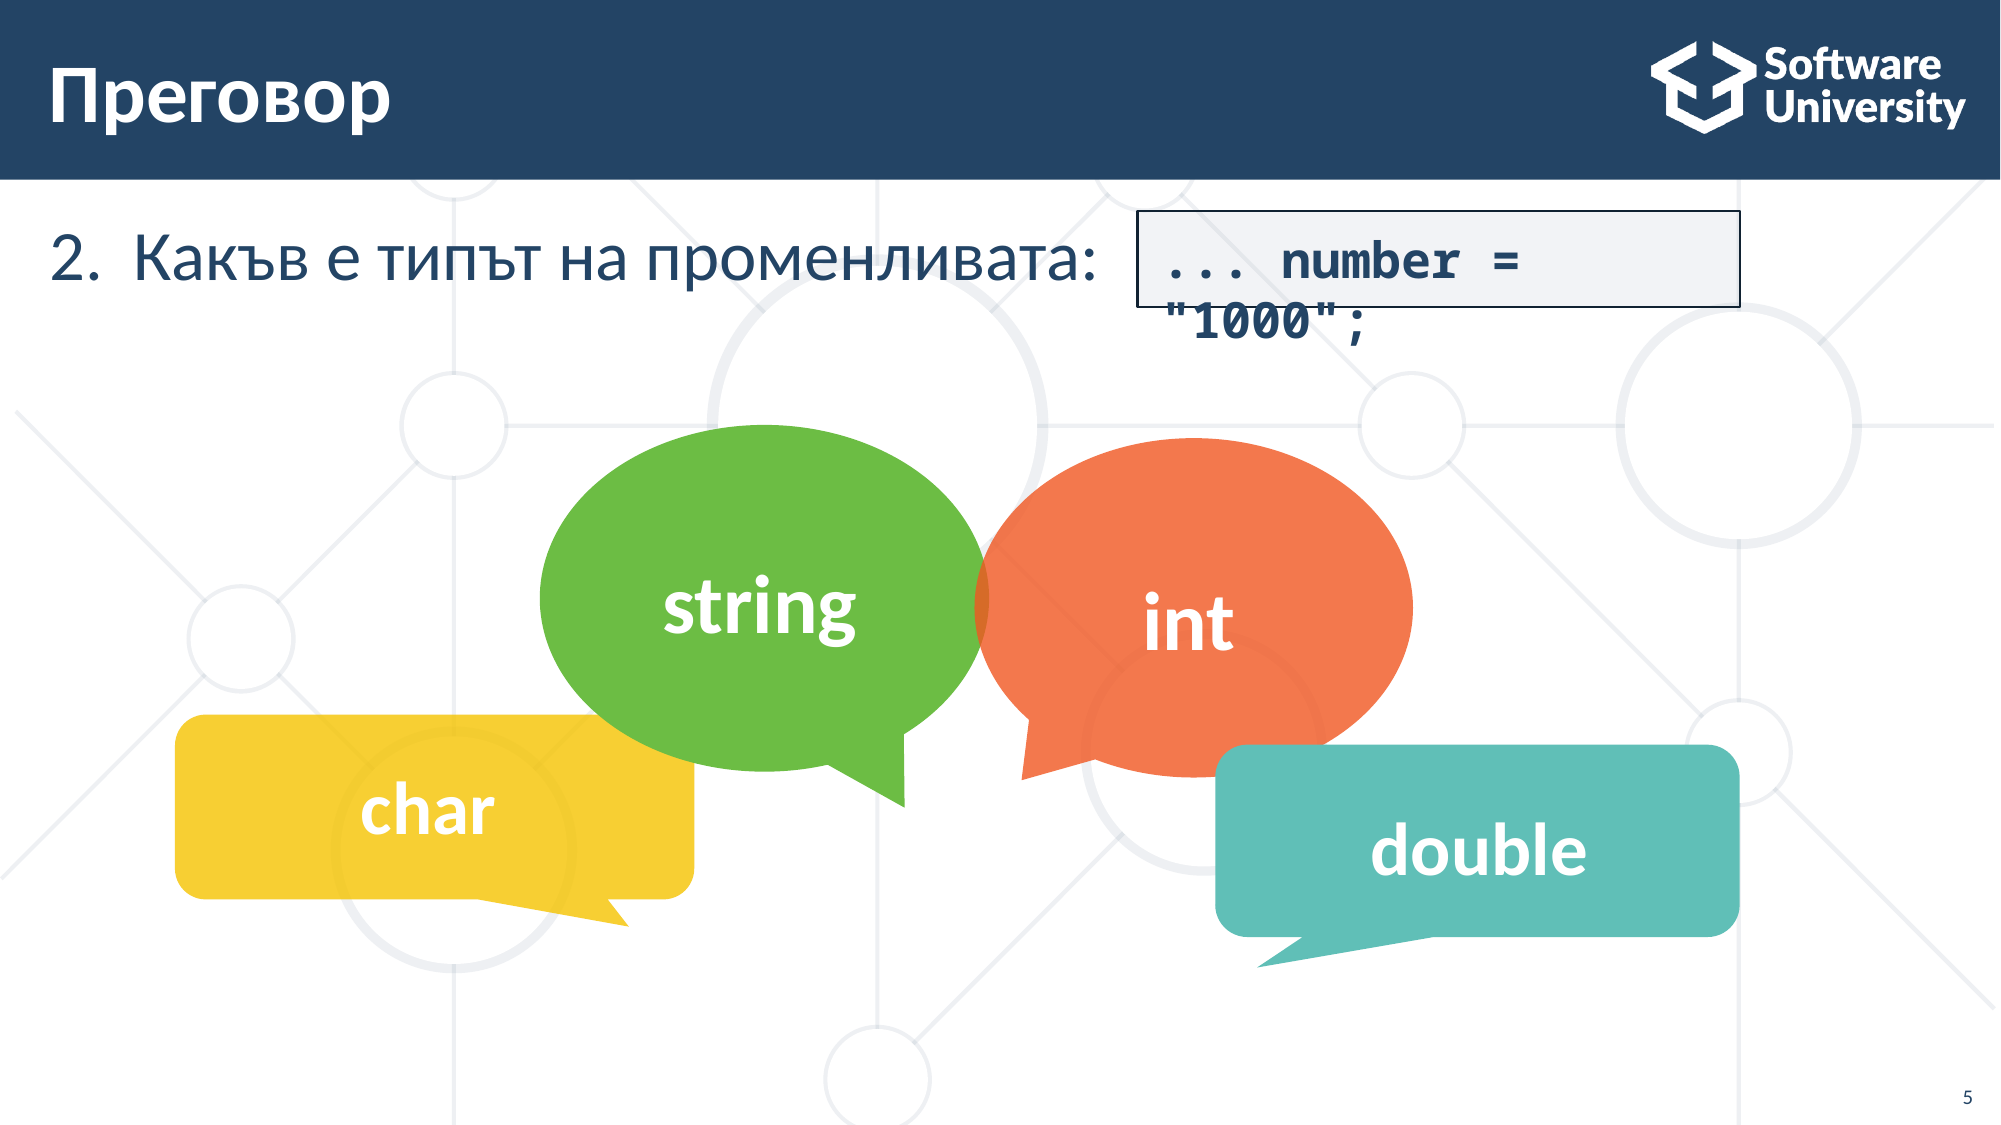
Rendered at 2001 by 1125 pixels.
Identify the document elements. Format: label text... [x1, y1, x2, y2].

title Преговор [31, 16, 1625, 162]
list Какъв е типът на променливата: [31, 200, 1969, 1051]
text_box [539, 424, 990, 772]
picture [1651, 41, 1966, 134]
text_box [974, 437, 1414, 778]
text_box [174, 714, 695, 900]
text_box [1215, 744, 1740, 938]
list ... number = "1000"; [1136, 210, 1741, 308]
text_box 5 [1927, 1067, 1989, 1117]
